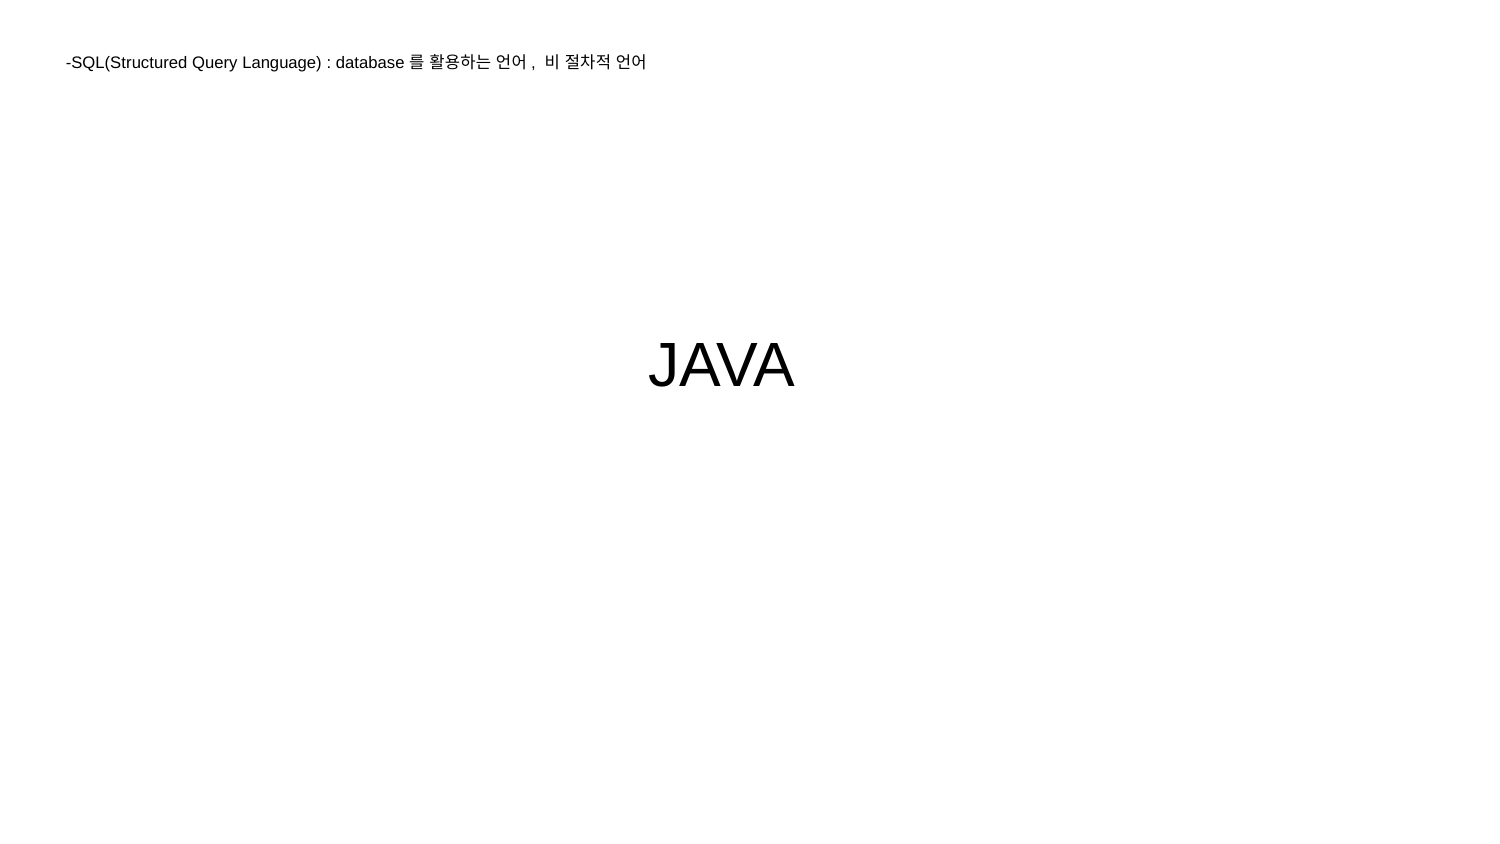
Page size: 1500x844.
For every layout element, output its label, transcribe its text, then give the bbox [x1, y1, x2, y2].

text_box JAVA [633, 308, 1082, 676]
text_box -SQL(Structured Query Language) : database를 활용하는 언어, 비 절차적 언어 [50, 36, 907, 127]
